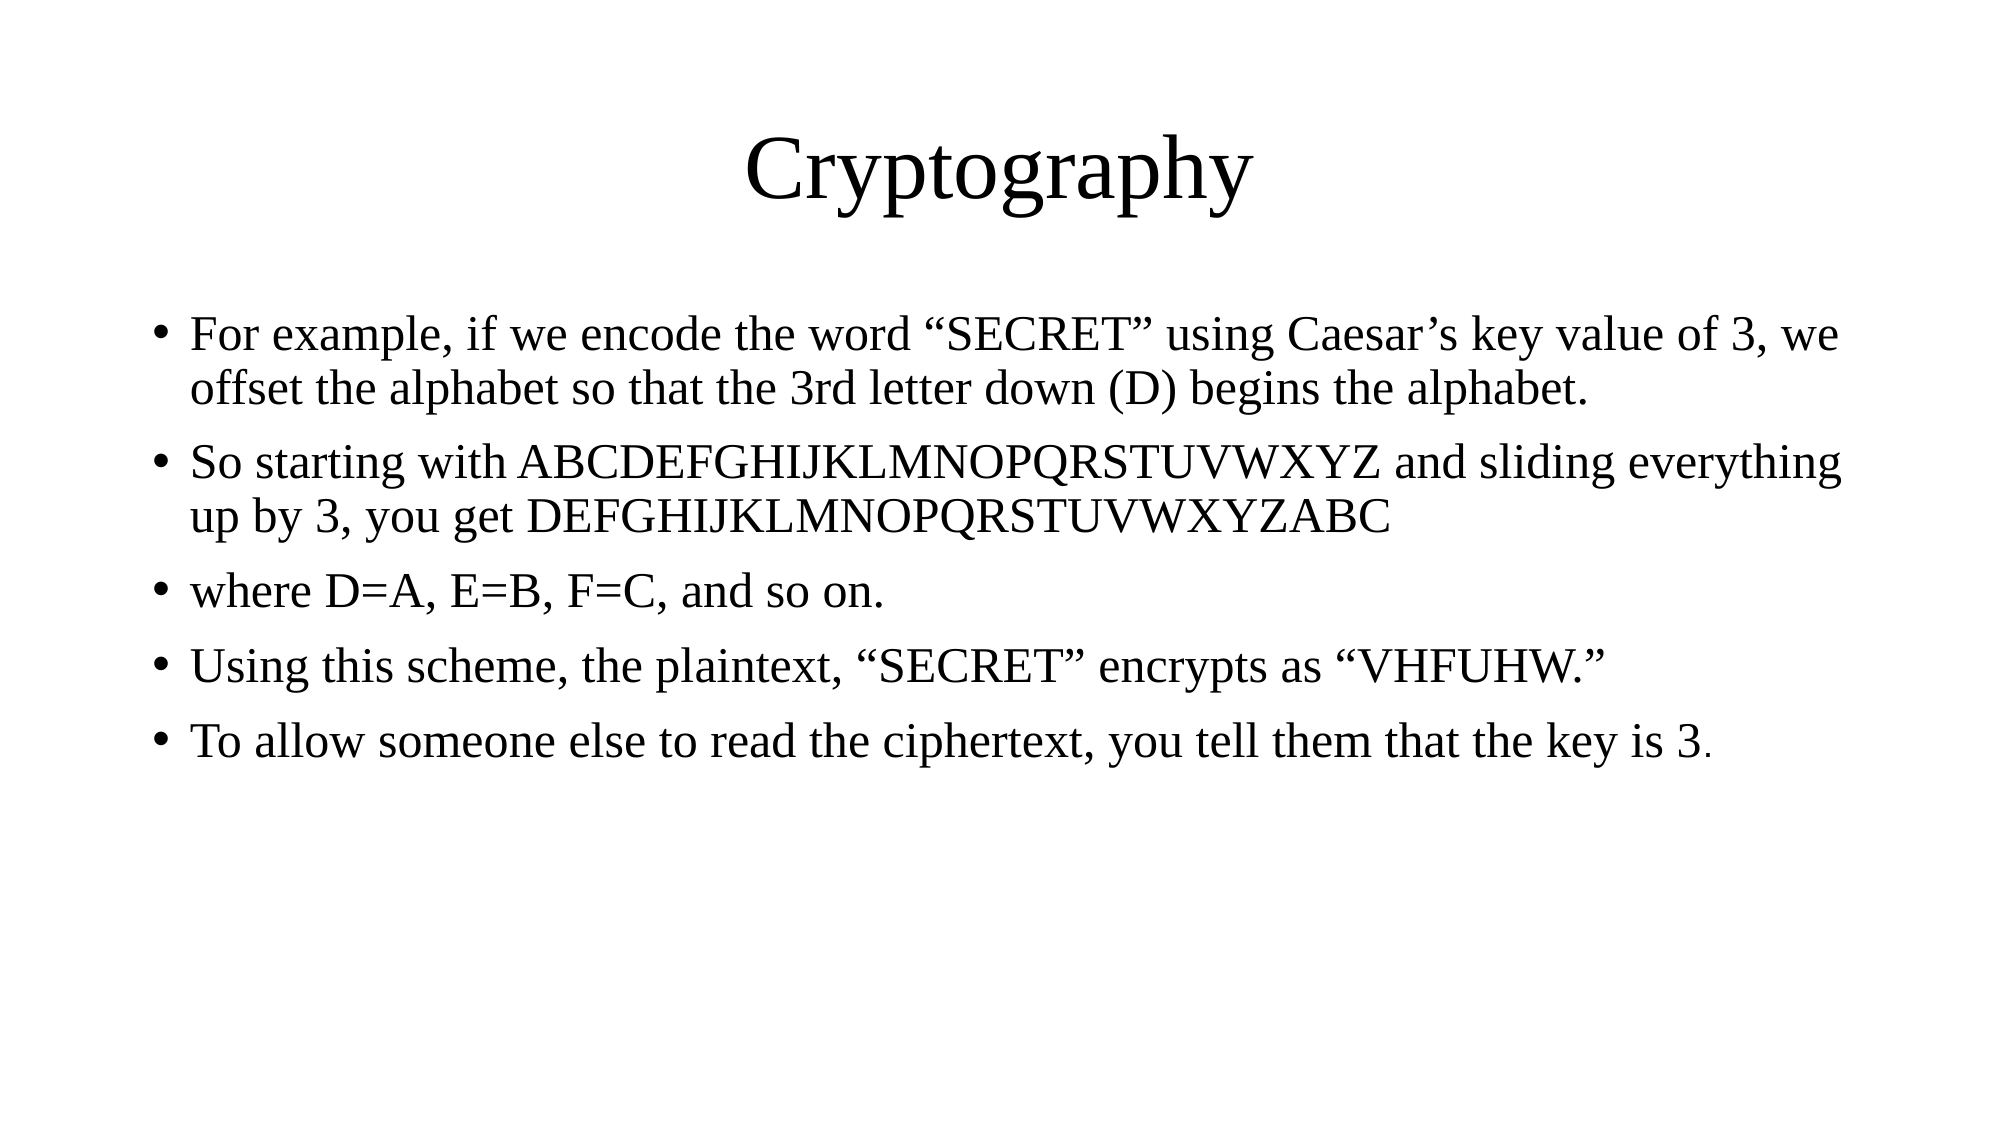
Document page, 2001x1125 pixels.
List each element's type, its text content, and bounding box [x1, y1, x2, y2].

title Cryptography [137, 59, 1863, 278]
list For example, if we encode the word “SECRET” using Caesar’s key value of 3, we offset the alphabet so that the 3rd letter down (D) begins the alphabet. So starting with ABCDEFGHIJKLMNOPQRSTUVWXYZ and sliding everything up by 3, you get DEFGHIJKLMNOPQRSTUVWXYZABC where D=A, E=B, F=C, and so on. Using this scheme, the plaintext, “SECRET” encrypts as “VHFUHW.” To allow someone else to read the ciphertext, you tell them that the key is 3. [137, 299, 1863, 1014]
